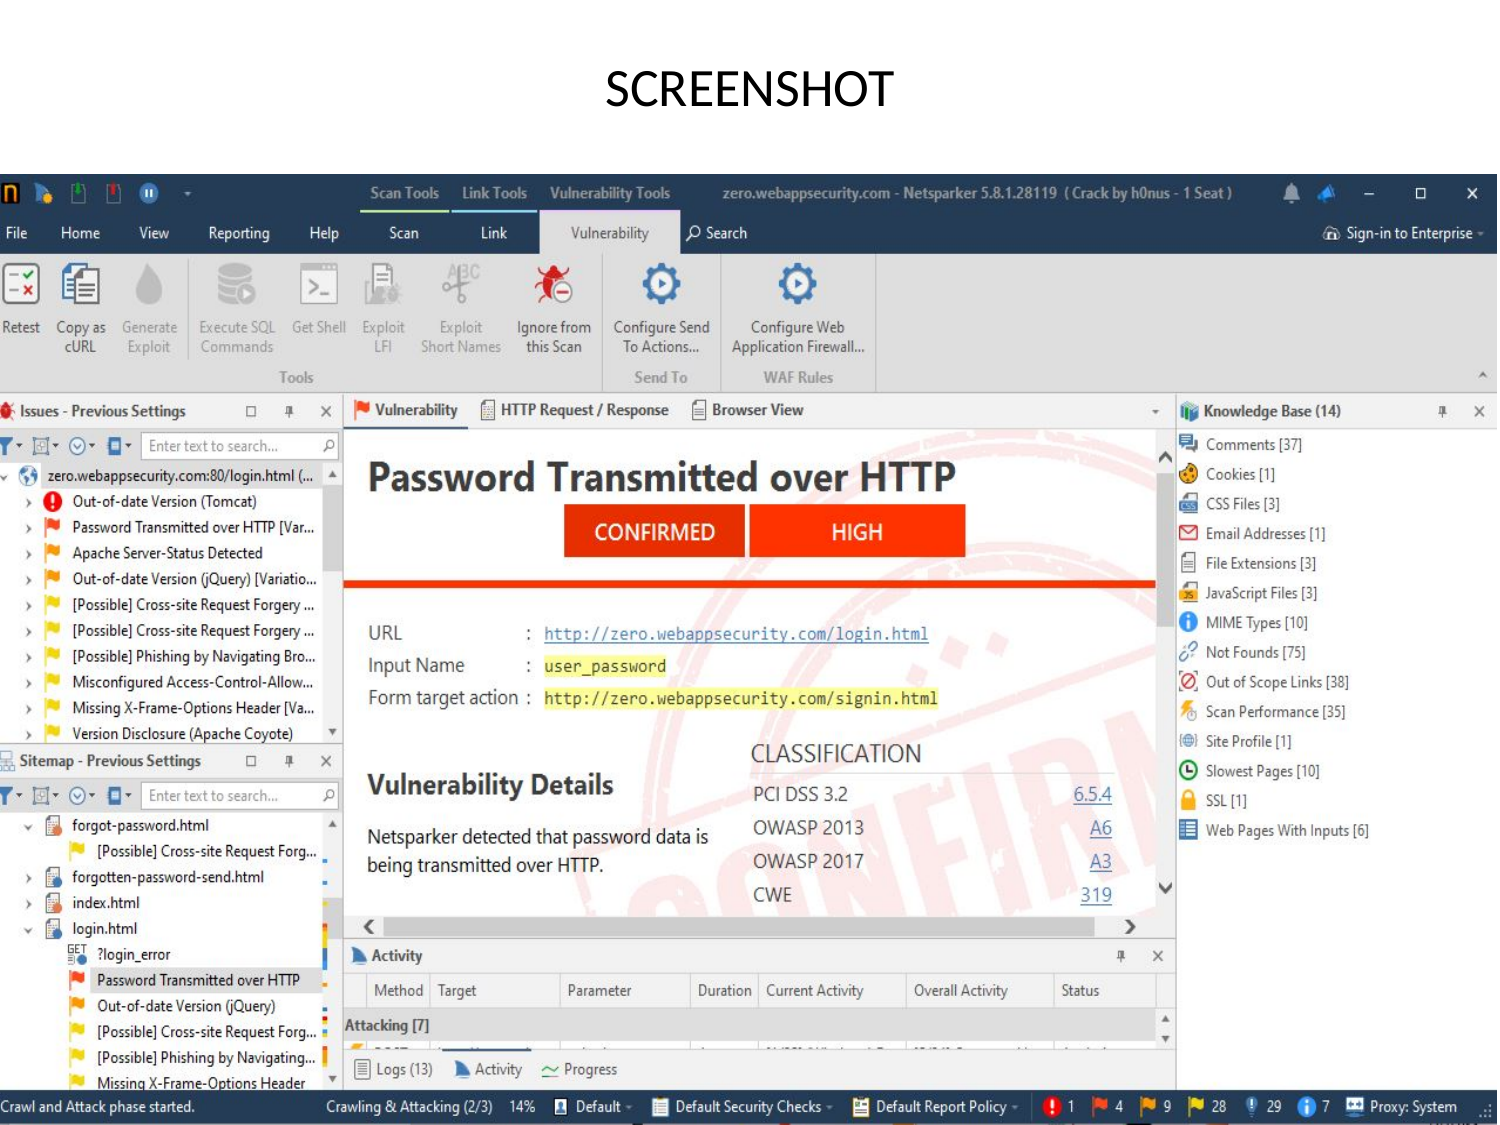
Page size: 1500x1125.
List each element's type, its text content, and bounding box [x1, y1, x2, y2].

picture [0, 174, 1497, 1125]
title SCREENSHOT [75, 45, 1425, 125]
